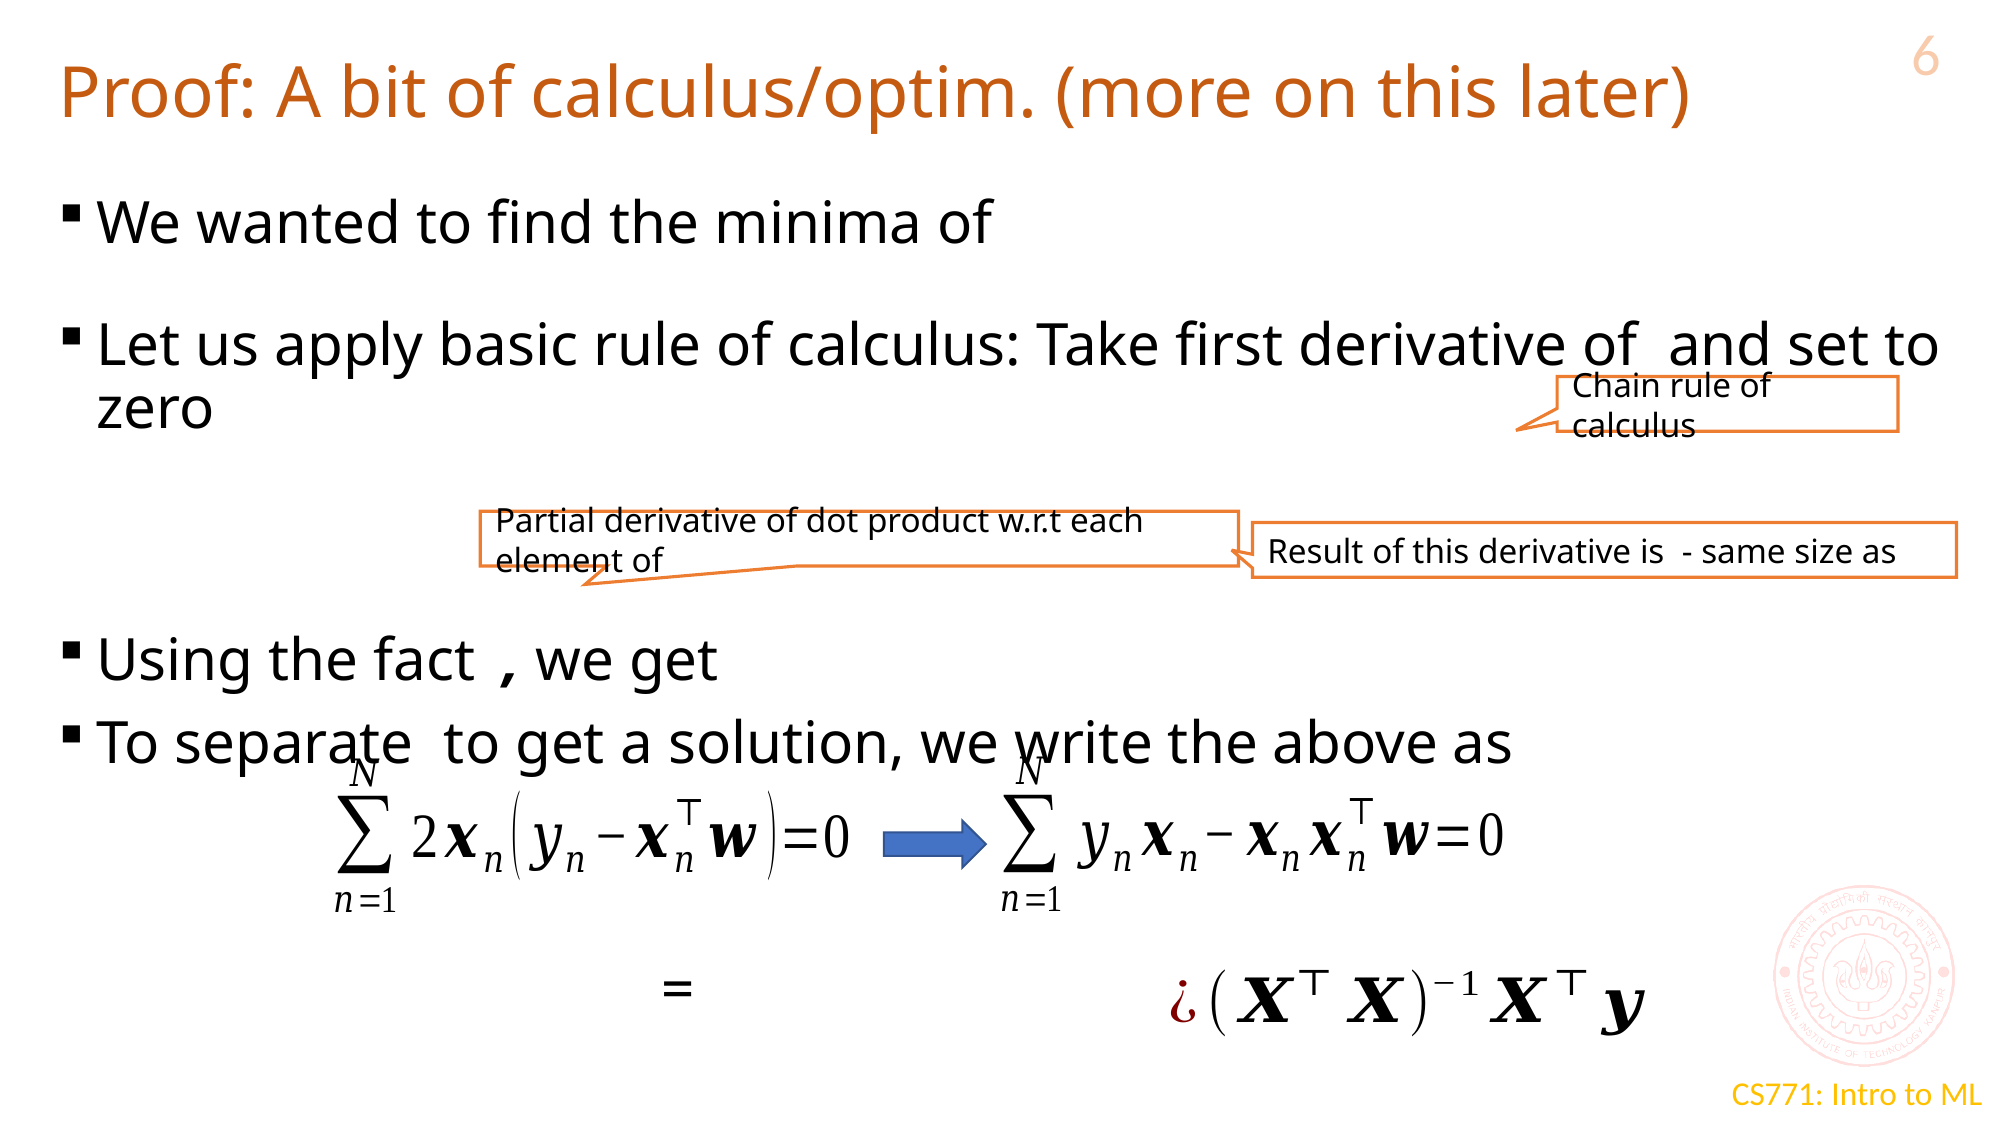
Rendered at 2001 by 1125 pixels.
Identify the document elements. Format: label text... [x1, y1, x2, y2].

title Proof: A bit of calculus/optim. (more on this later) [43, 27, 1970, 163]
text_box Chain rule of calculus [1515, 375, 1900, 433]
text_box [882, 818, 988, 871]
text_box 6 [1857, 22, 1957, 83]
